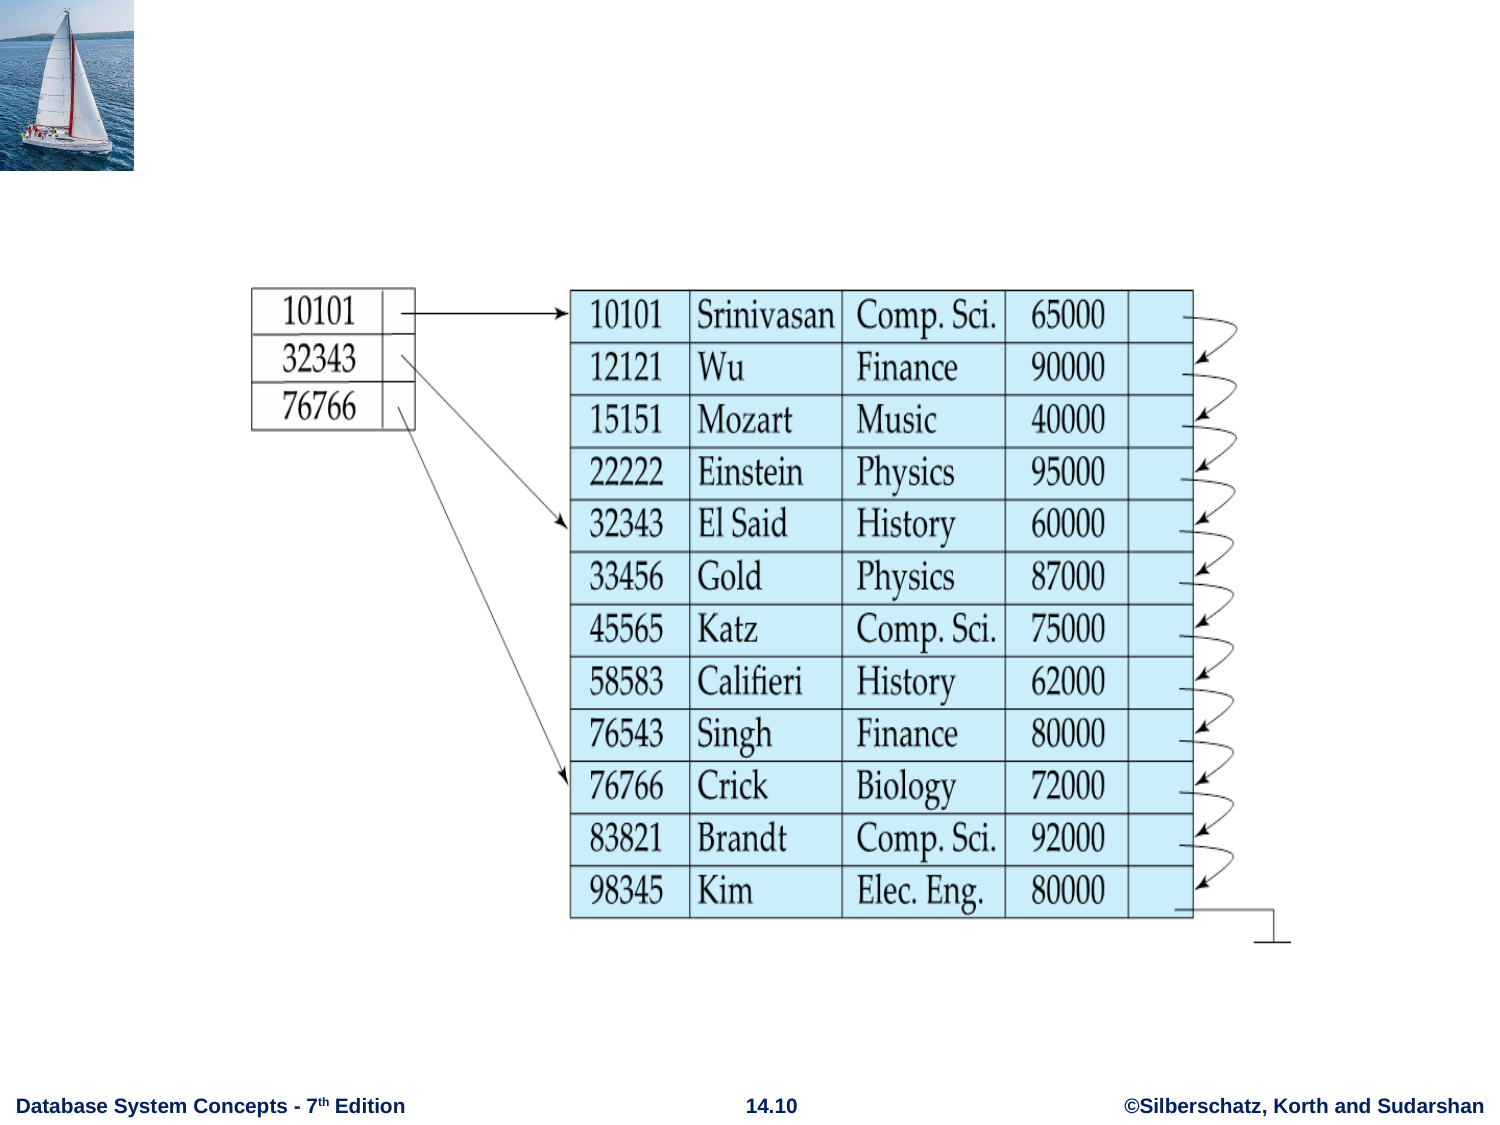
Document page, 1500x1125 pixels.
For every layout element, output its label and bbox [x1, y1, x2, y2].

list [251, 287, 1291, 952]
picture [0, 0, 134, 171]
